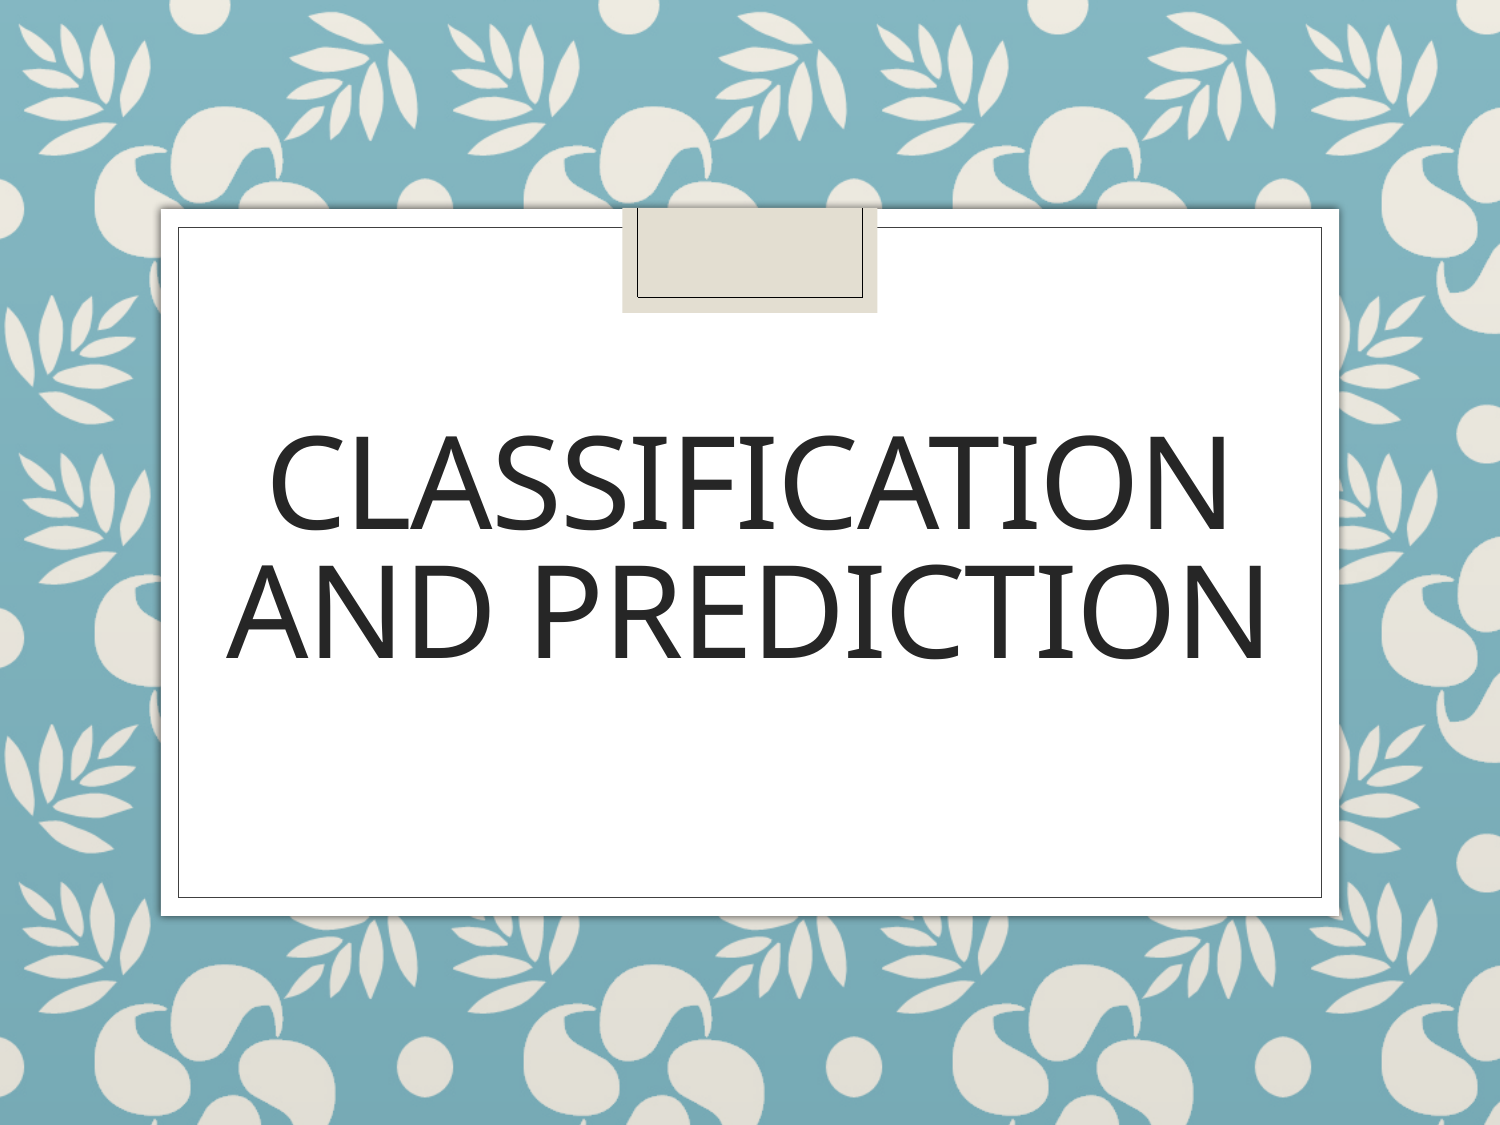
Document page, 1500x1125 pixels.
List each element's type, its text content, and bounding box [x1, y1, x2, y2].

title Classification and Prediction [192, 343, 1308, 769]
